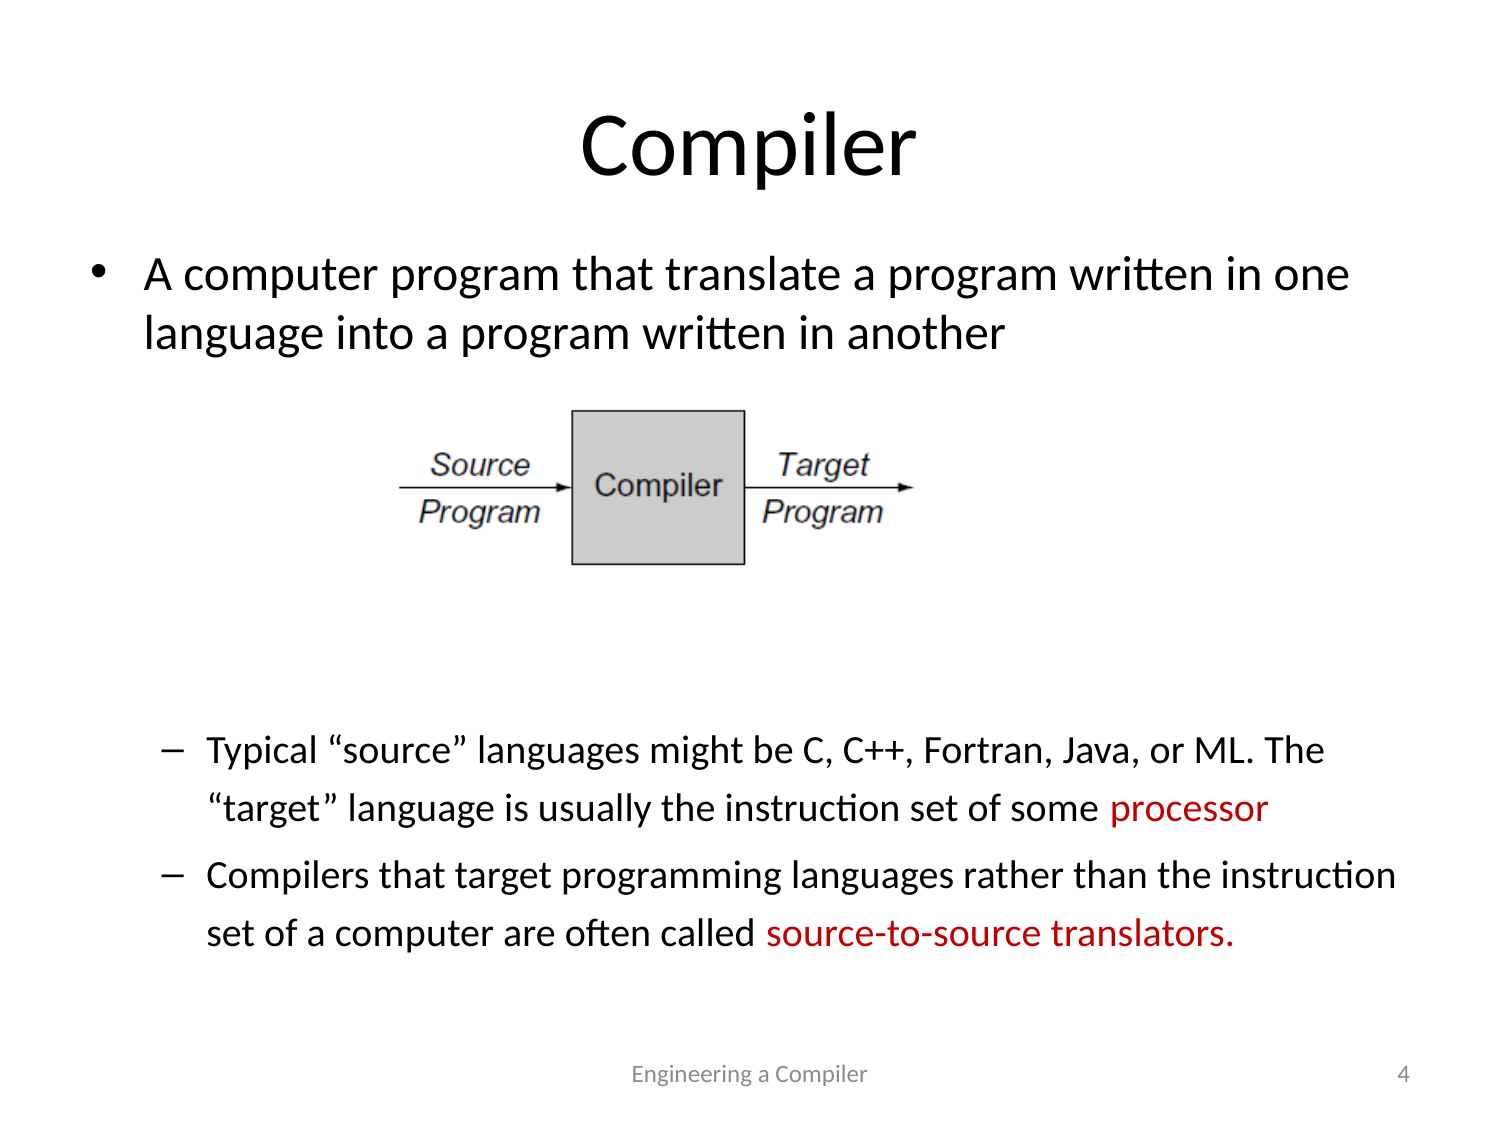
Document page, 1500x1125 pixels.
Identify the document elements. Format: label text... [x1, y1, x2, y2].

slide_number 4 [1074, 1042, 1425, 1103]
footer Engineering a Compiler [512, 1042, 988, 1103]
picture [376, 375, 924, 582]
title Compiler [75, 45, 1425, 233]
list A computer program that translate a program written in one language into a program written in another Typical “source” languages might be C, C++, Fortran, Java, or ML. The “target” language is usually the instruction set of some processor Compilers that target programming languages rather than the instruction set of a computer are often called source-to-source translators. [75, 233, 1425, 976]
